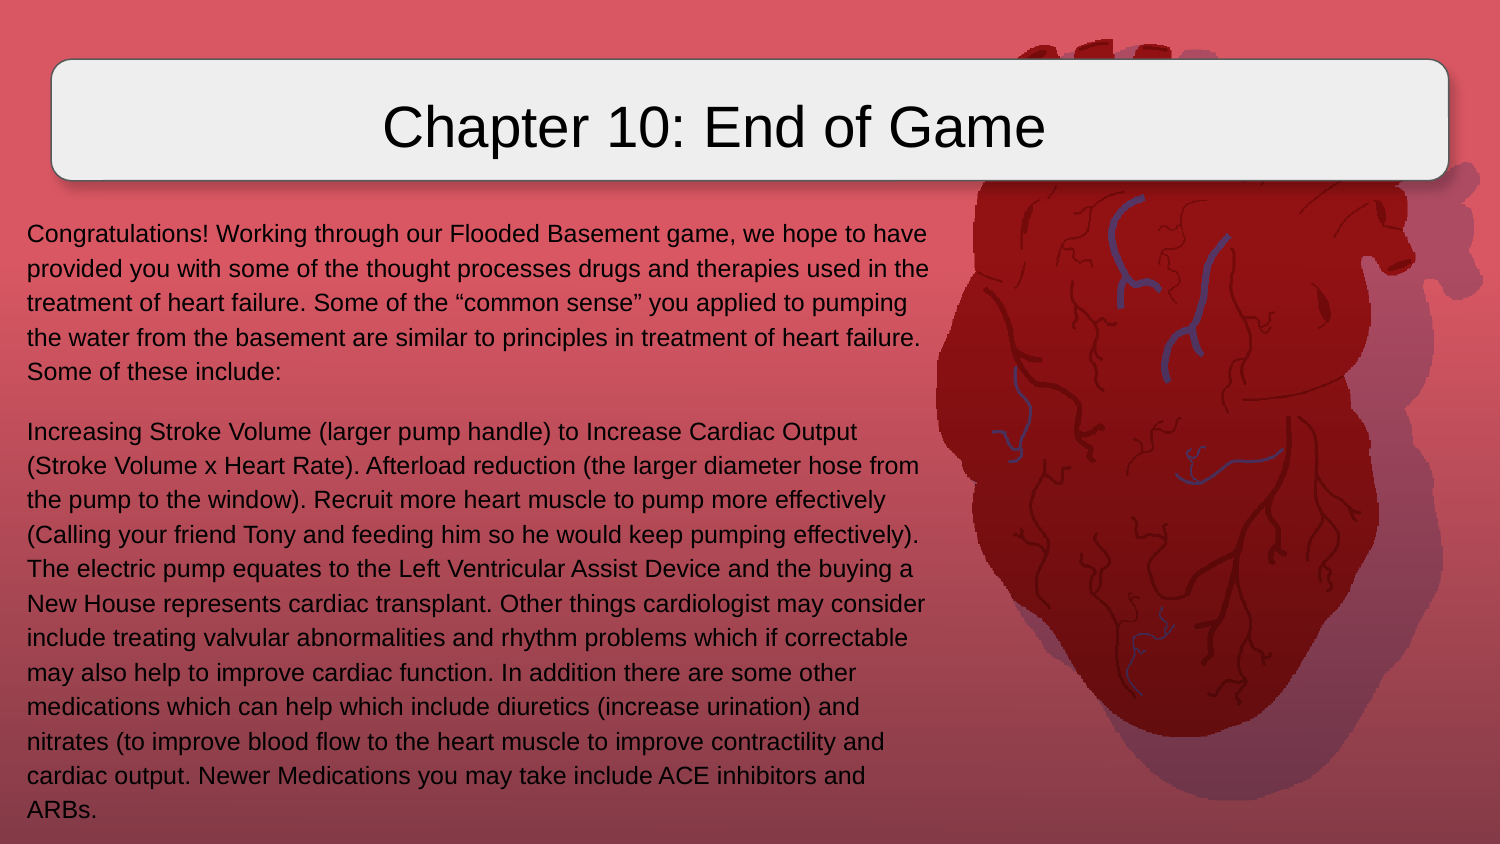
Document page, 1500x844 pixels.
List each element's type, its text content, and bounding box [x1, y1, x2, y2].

picture [0, 0, 1500, 844]
title Chapter 10: End of Game [150, 74, 1280, 246]
list Congratulations! Working through our Flooded Basement game, we hope to have provided you with some of the thought processes drugs and therapies used in the treatment of heart failure. Some of the “common sense” you applied to pumping the water from the basement are similar to principles in treatment of heart failure. Some of these include: Increasing Stroke Volume (larger pump handle) to Increase Cardiac Output (Stroke Volume x Heart Rate). Afterload reduction (the larger diameter hose from the pump to the window). Recruit more heart muscle to pump more effectively (Calling your friend Tony and feeding him so he would keep pumping effectively). The electric pump equates to the Left Ventricular Assist Device and the buying a New House represents cardiac transplant. Other things cardiologist may consider include treating valvular abnormalities and rhythm problems which if correctable may also help to improve cardiac function. In addition there are some other medications which can help which include diuretics (increase urination) and nitrates (to improve blood flow to the heart muscle to improve contractility and cardiac output. Newer Medications you may take include ACE inhibitors and ARBs. [11, 198, 948, 844]
